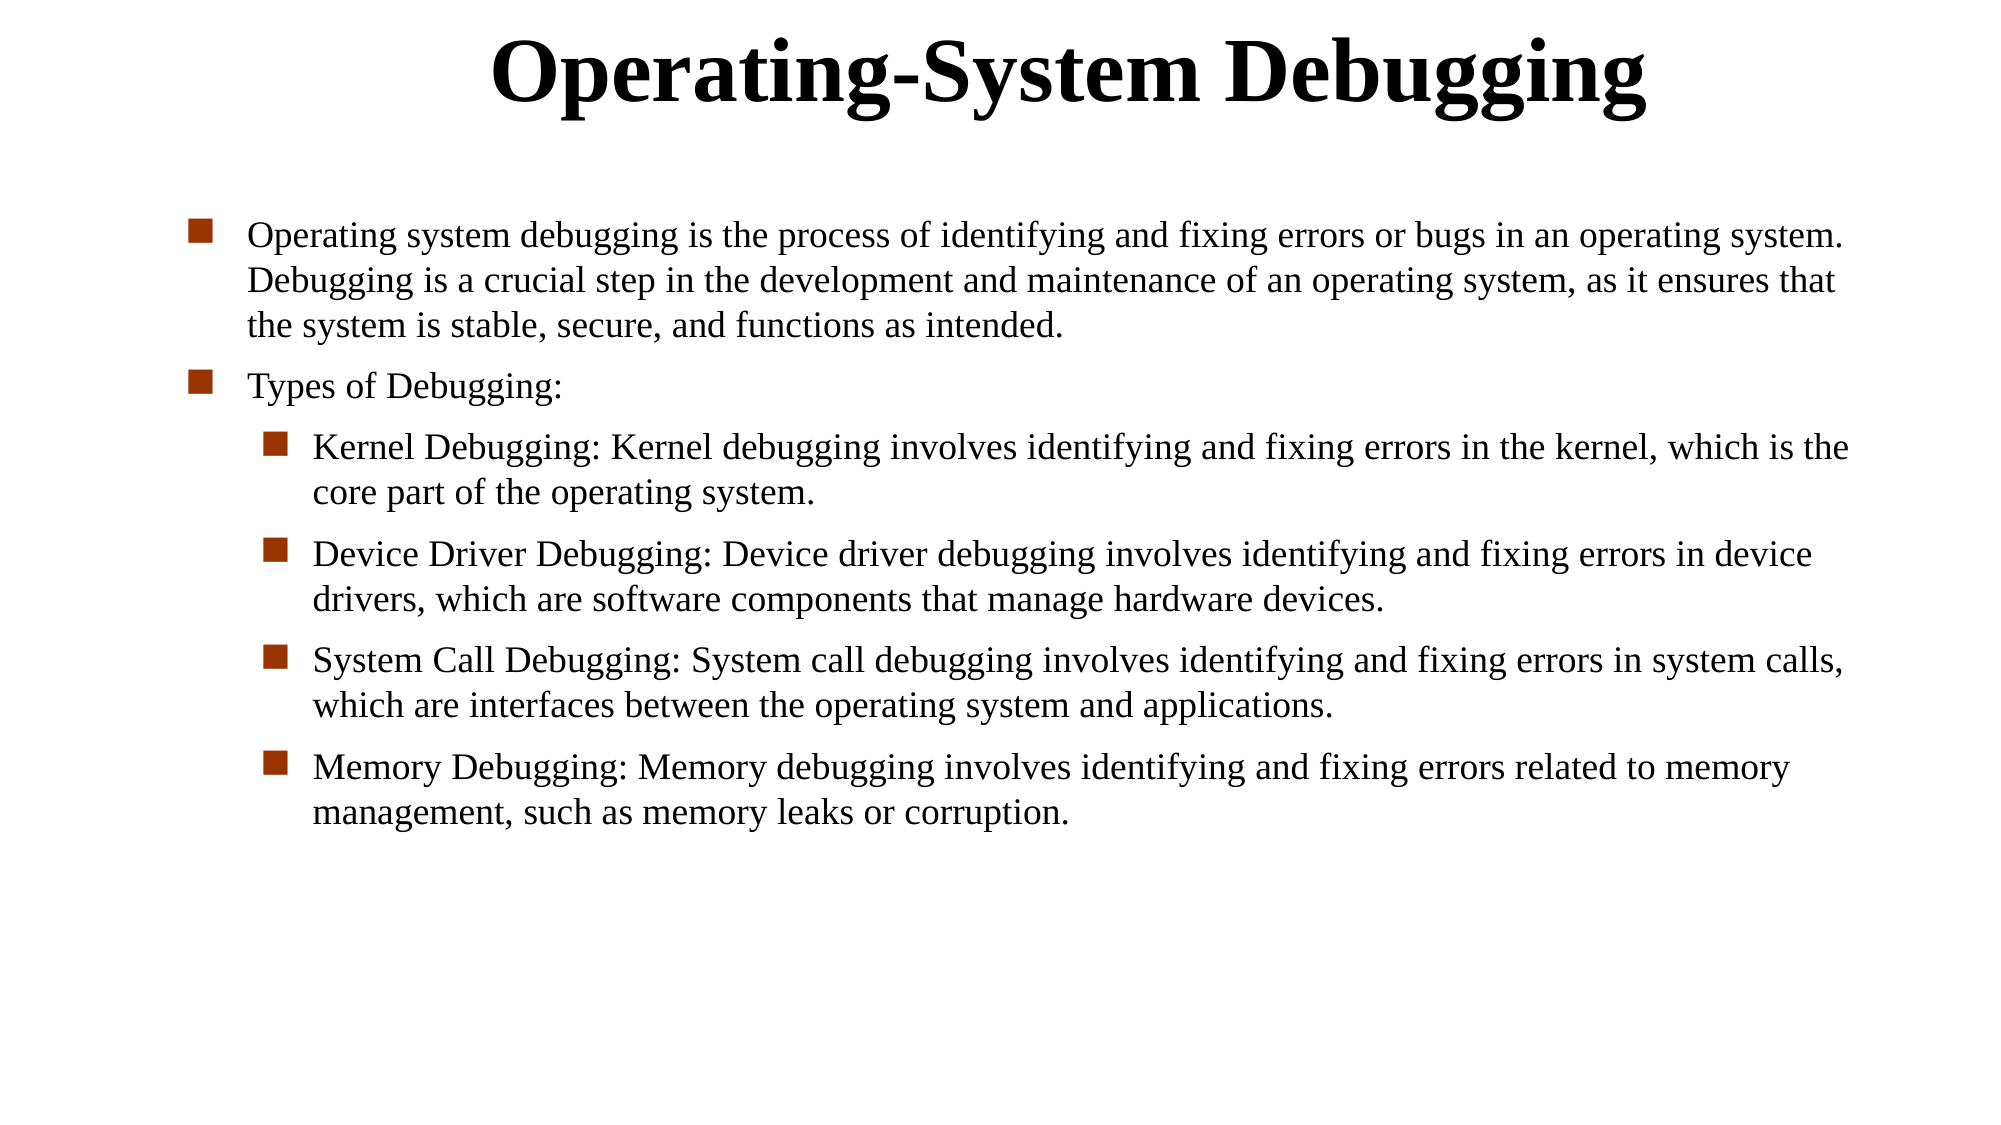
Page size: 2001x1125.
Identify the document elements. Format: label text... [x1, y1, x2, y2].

text_box Operating-System Debugging [238, 32, 1900, 128]
text_box Operating system debugging is the process of identifying and fixing errors or bugs in an operating system. Debugging is a crucial step in the development and maintenance of an operating system, as it ensures that the system is stable, secure, and functions as intended. Types of Debugging: Kernel Debugging: Kernel debugging involves identifying and fixing errors in the kernel, which is the core part of the operating system. Device Driver Debugging: Device driver debugging involves identifying and fixing errors in device drivers, which are software components that manage hardware devices. System Call Debugging: System call debugging involves identifying and fixing errors in system calls, which are interfaces between the operating system and applications. Memory Debugging: Memory debugging involves identifying and fixing errors related to memory management, such as memory leaks or corruption. [176, 202, 1873, 1008]
